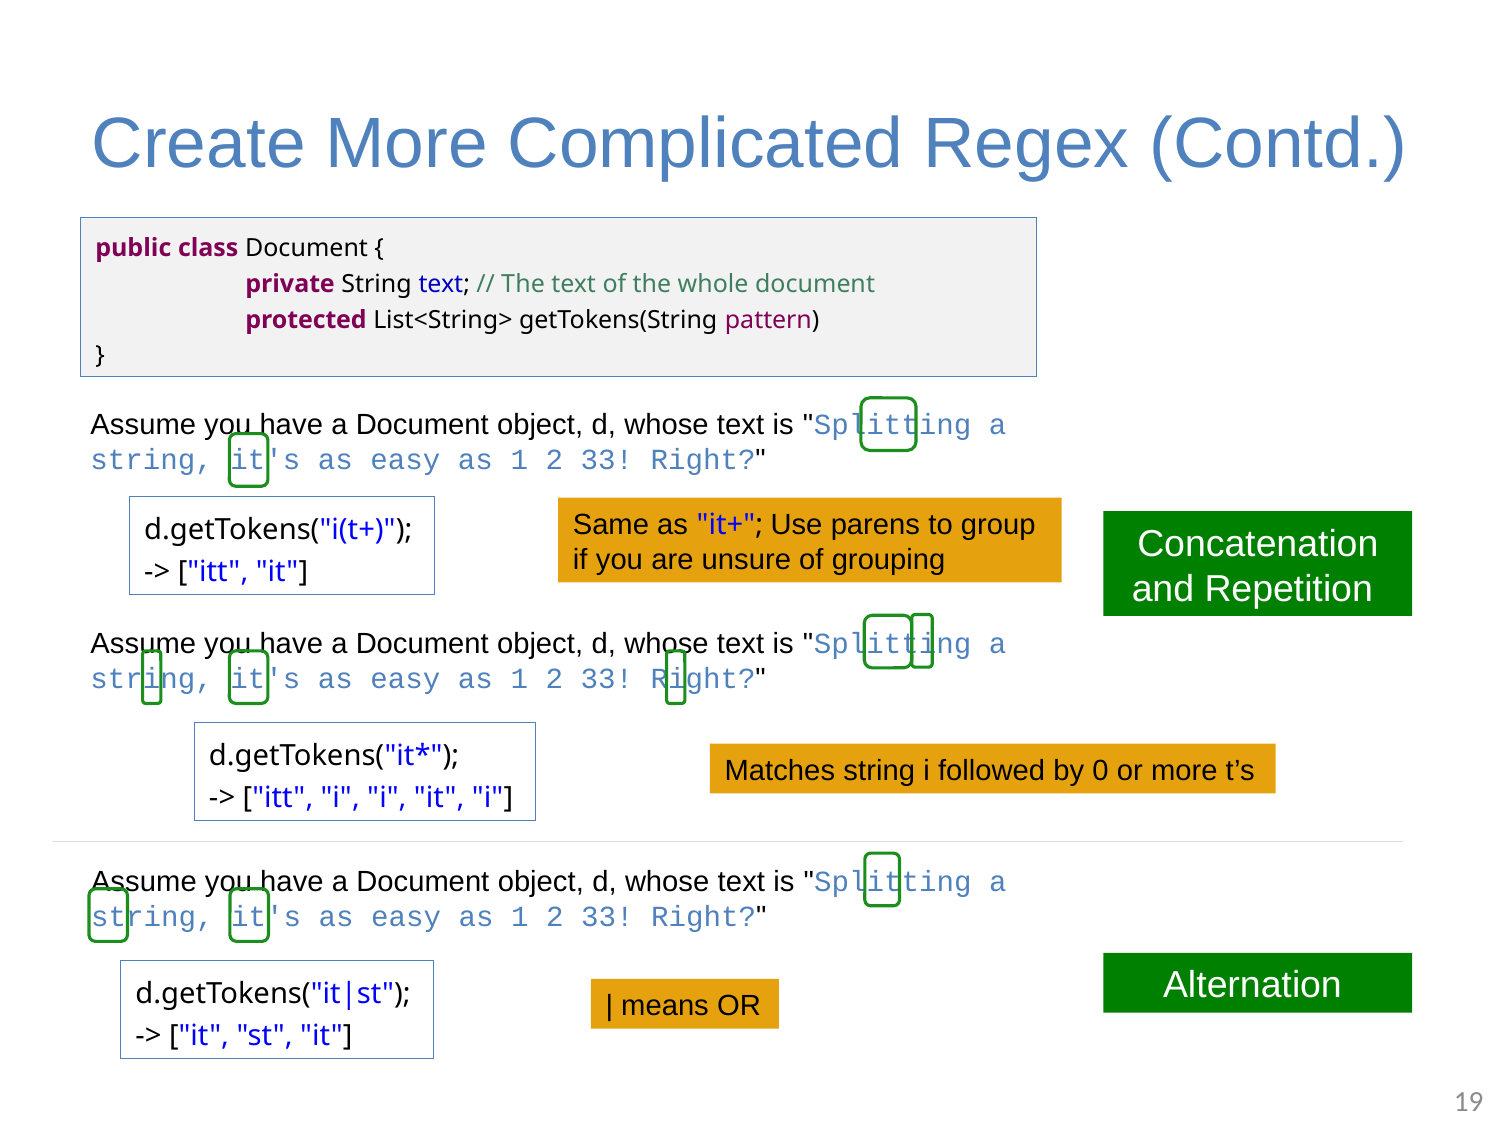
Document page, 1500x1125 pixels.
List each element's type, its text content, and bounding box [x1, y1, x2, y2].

text_box [858, 395, 919, 453]
text_box [862, 851, 902, 908]
text_box Assume you have a Document object, d, whose text is "Splitting a string, it's as easy as 1 2 33! Right?" [76, 855, 1124, 940]
text_box [227, 648, 270, 706]
text_box [909, 612, 935, 670]
text_box Matches string i followed by 0 or more t’s [709, 743, 1276, 794]
text_box Alternation [1103, 952, 1413, 1013]
title Create More Complicated Regex (Contd.) [75, 45, 1425, 233]
text_box [862, 613, 910, 670]
text_box Assume you have a Document object, d, whose text is "Splitting a string, it's as easy as 1 2 33! Right?" [75, 617, 1124, 702]
text_box [86, 886, 130, 944]
text_box d.getTokens("it*"); -> ["itt", "i", "i", "it", "i"] [194, 722, 536, 821]
text_box Same as "it+"; Use parens to group if you are unsure of grouping [558, 497, 1062, 583]
slide_number 19 [1404, 1069, 1499, 1125]
text_box [227, 431, 270, 489]
text_box | means OR [590, 978, 779, 1029]
text_box Concatenation and Repetition [1103, 511, 1413, 616]
text_box d.getTokens("it|st"); -> ["it", "st", "it"] [120, 960, 434, 1059]
text_box Assume you have a Document object, d, whose text is "Splitting a string, it's as easy as 1 2 33! Right?" [75, 397, 1124, 483]
text_box [140, 648, 163, 706]
text_box [664, 648, 687, 706]
text_box [227, 886, 271, 944]
text_box d.getTokens("i(t+)"); -> ["itt", "it"] [129, 496, 435, 595]
text_box public class Document { private String text; // The text of the whole document protected List<String> getTokens(String pattern) } [80, 217, 1037, 377]
